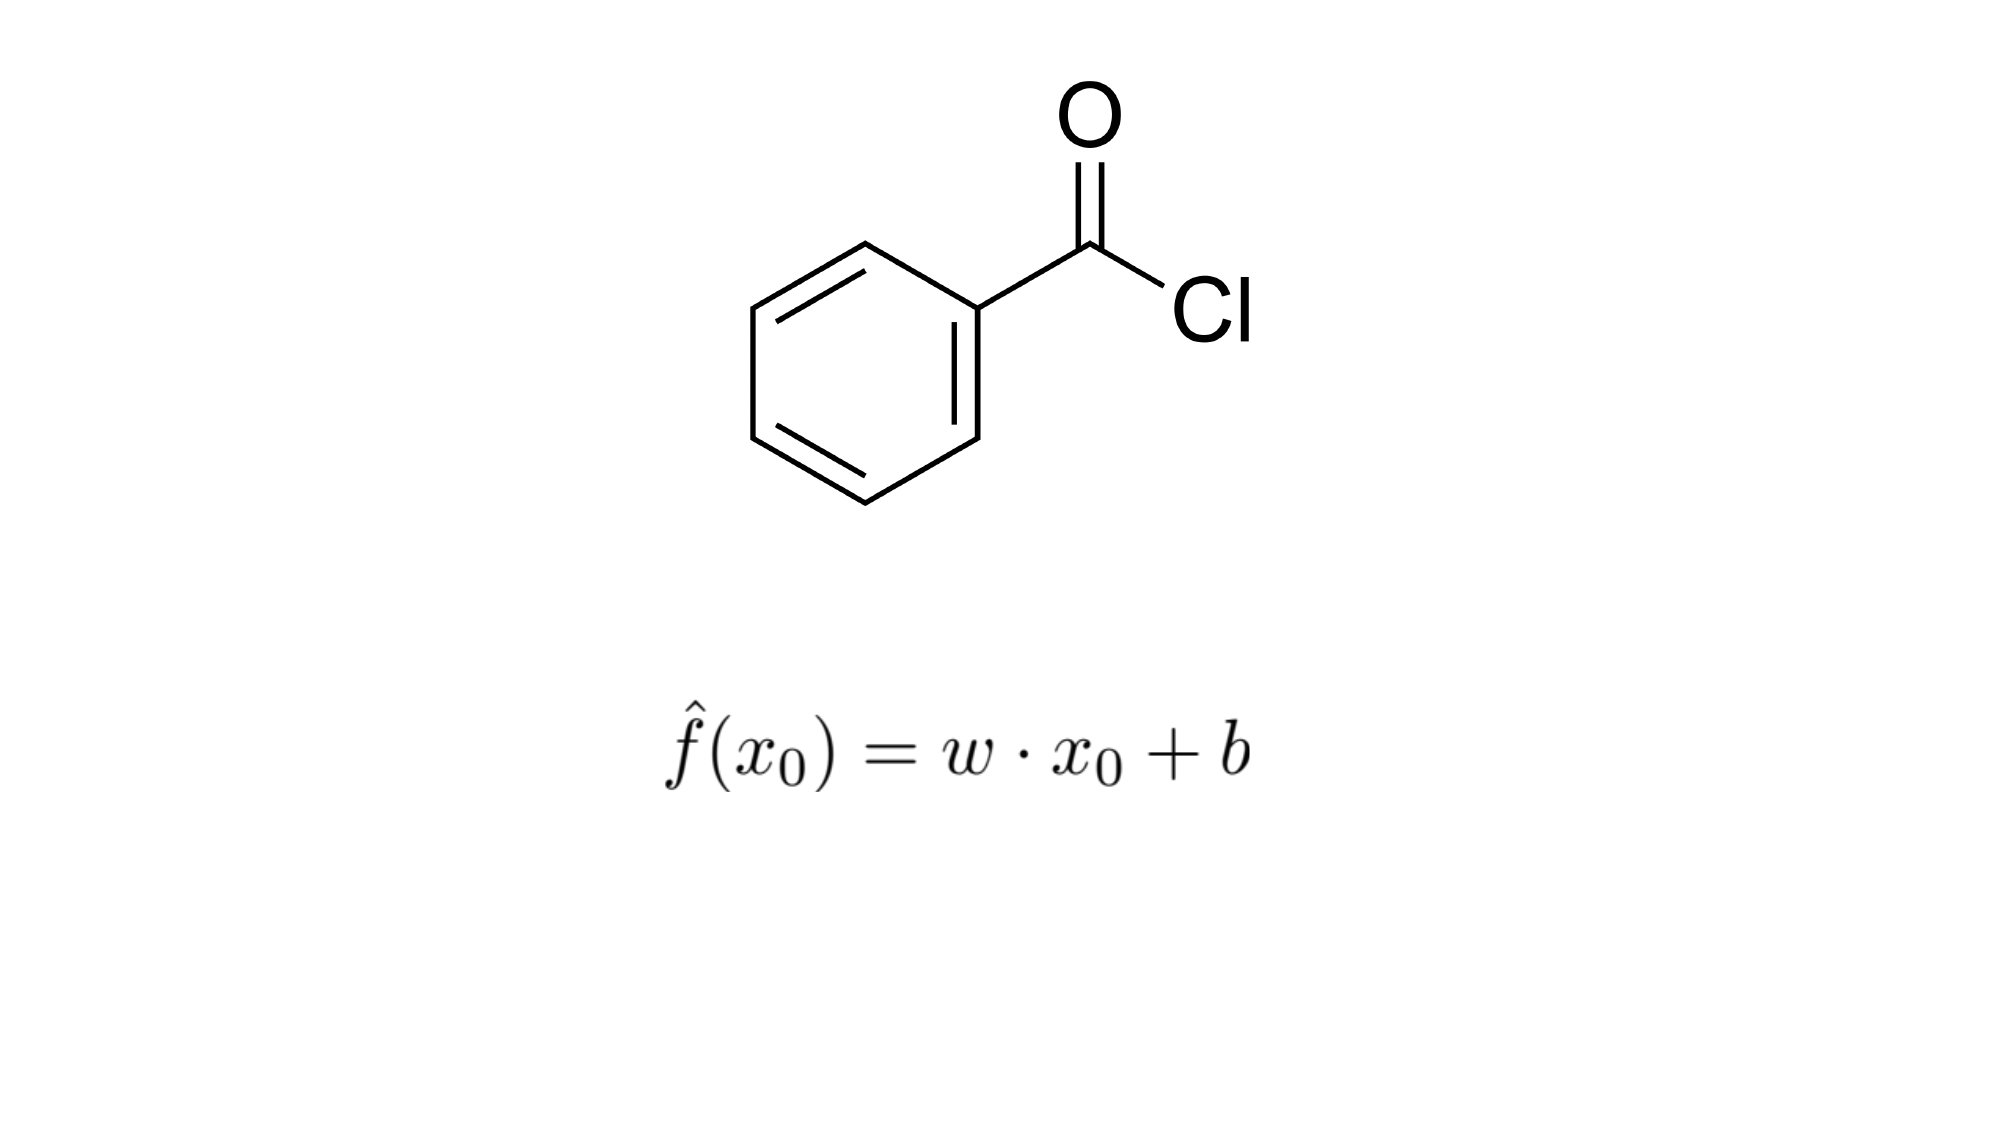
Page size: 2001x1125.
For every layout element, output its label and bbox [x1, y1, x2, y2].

picture [741, 69, 1259, 515]
picture [664, 699, 1250, 792]
